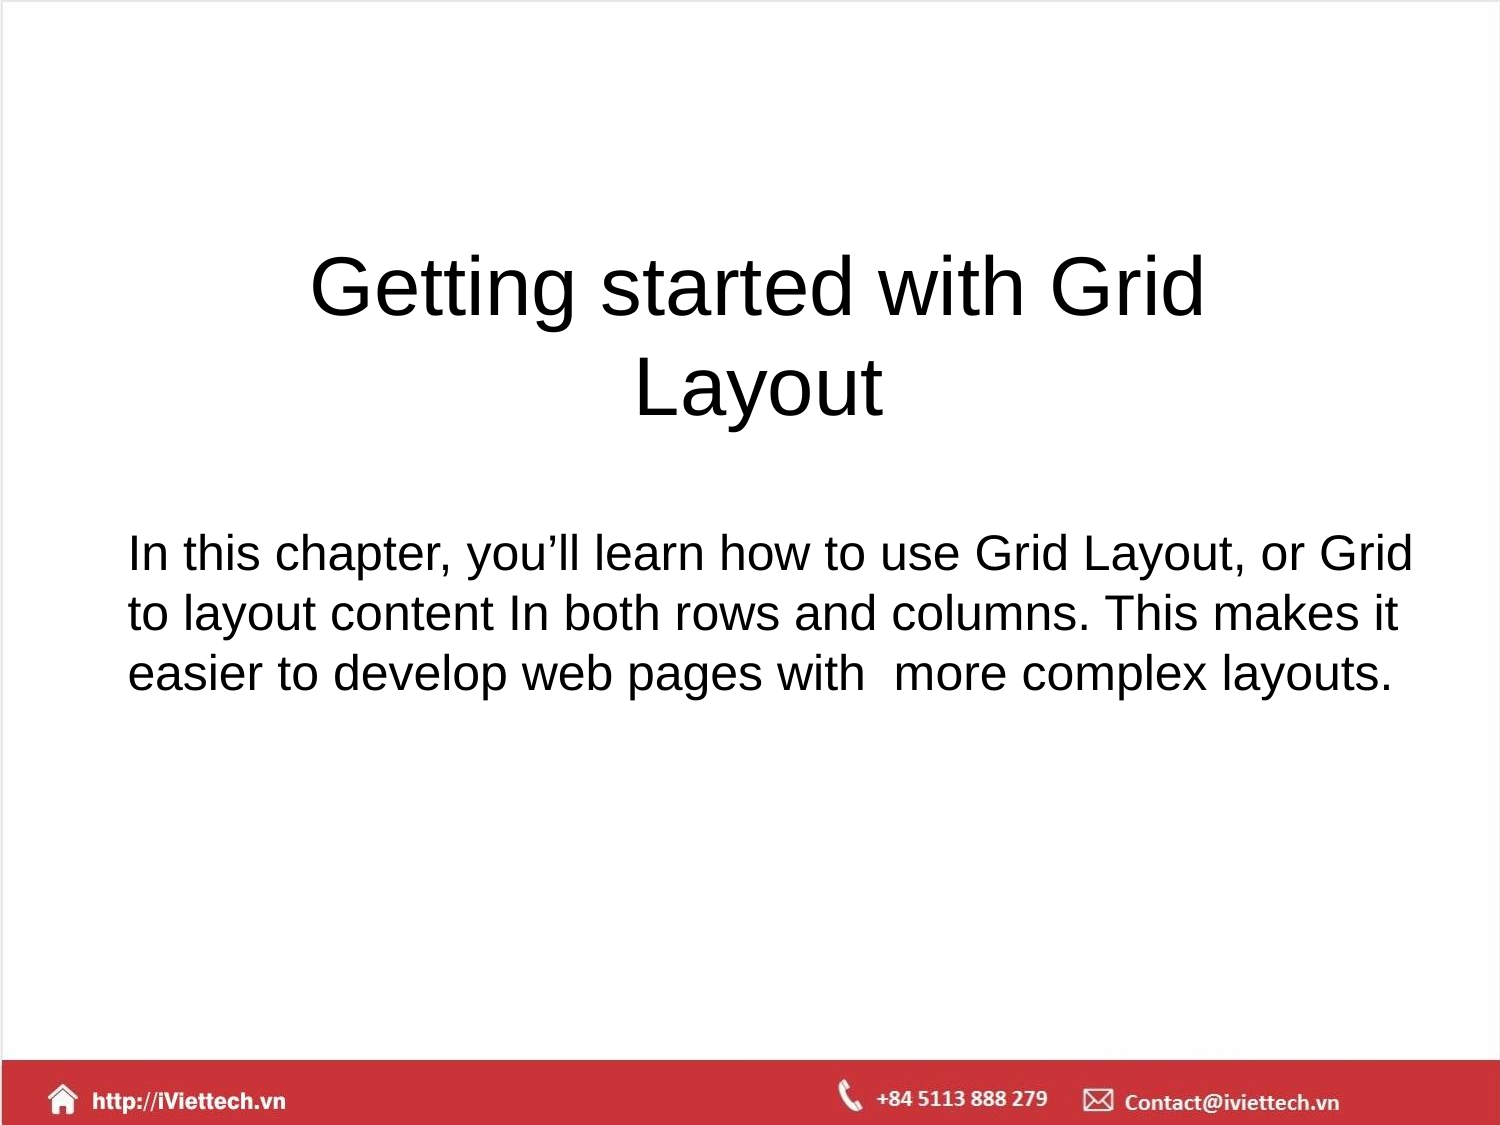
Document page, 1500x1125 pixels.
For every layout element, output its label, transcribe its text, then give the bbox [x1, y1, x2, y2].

subtitle Getting started with Grid Layout [158, 224, 1359, 413]
picture [0, 0, 1500, 1125]
text_box In this chapter, you’ll learn how to use Grid Layout, or Grid to layout content In both rows and columns. This makes it easier to develop web pages with more complex layouts. [112, 512, 1463, 708]
